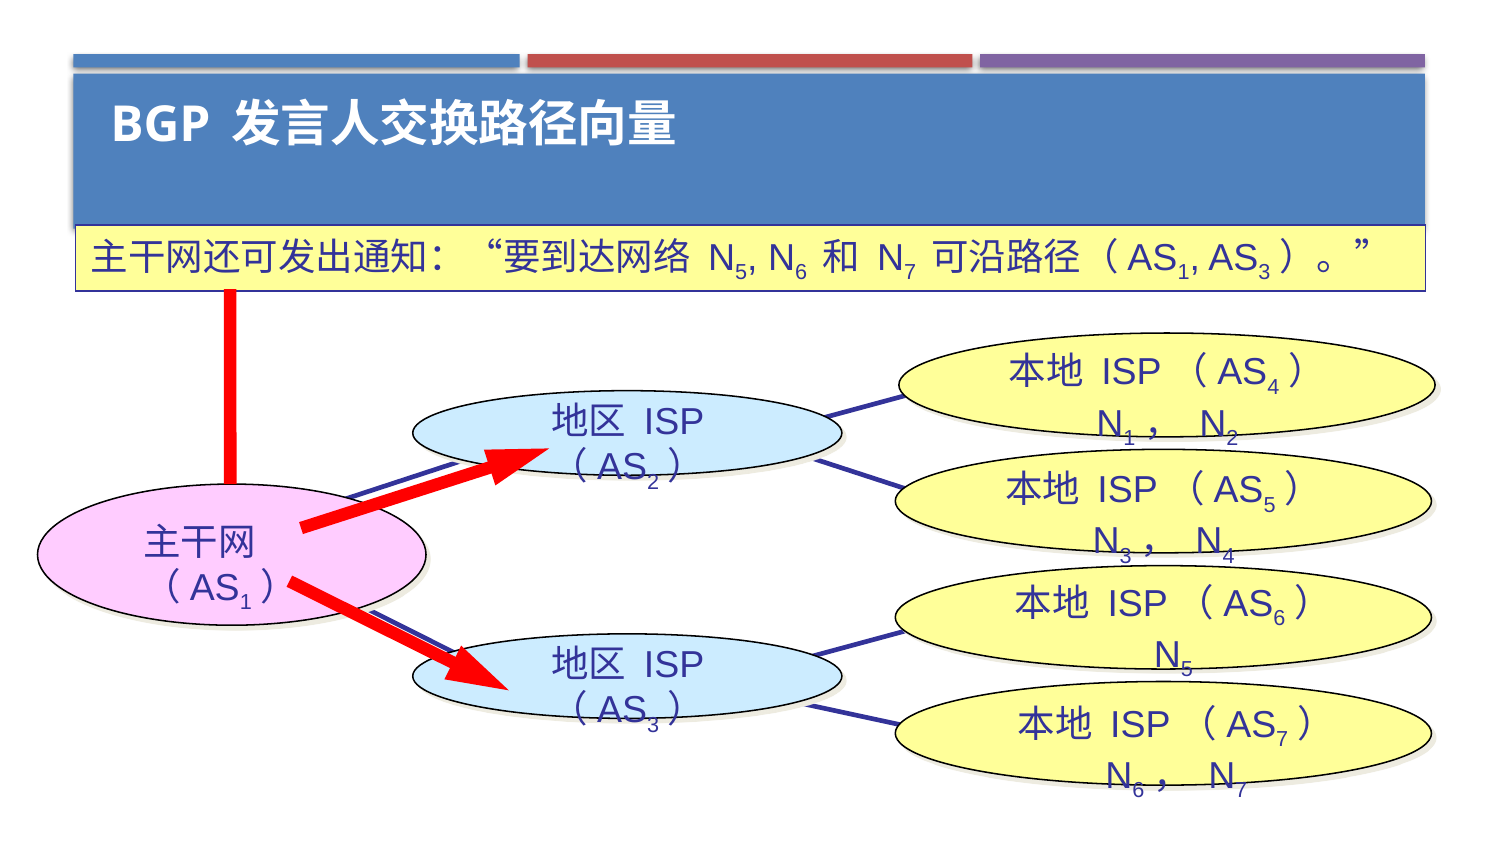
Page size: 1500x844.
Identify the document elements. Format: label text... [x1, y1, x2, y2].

text_box 主干网还可发出通知：“要到达网络 N5, N6 和 N7 可沿路径（AS1, AS3）。” [75, 225, 1426, 292]
text_box [721, 394, 842, 472]
text_box [450, 700, 535, 715]
text_box 本地 ISP（AS5） N3， N4 [990, 563, 1337, 575]
text_box [1342, 578, 1432, 656]
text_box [1013, 571, 1336, 799]
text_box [894, 332, 1436, 554]
text_box 地区 ISP （AS2） [535, 389, 721, 501]
text_box [1342, 694, 1432, 772]
text_box [173, 622, 282, 626]
title BGP 发言人交换路径向量 [95, 84, 1406, 160]
text_box 主干网 （AS1） [128, 510, 282, 622]
text_box [412, 394, 535, 446]
text_box [721, 638, 842, 715]
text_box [288, 447, 550, 691]
text_box [895, 575, 1009, 660]
text_box [37, 484, 282, 615]
text_box 地区 ISP （AS3） [535, 633, 721, 745]
text_box [895, 691, 1008, 776]
slide_number 13 [1344, 763, 1406, 778]
